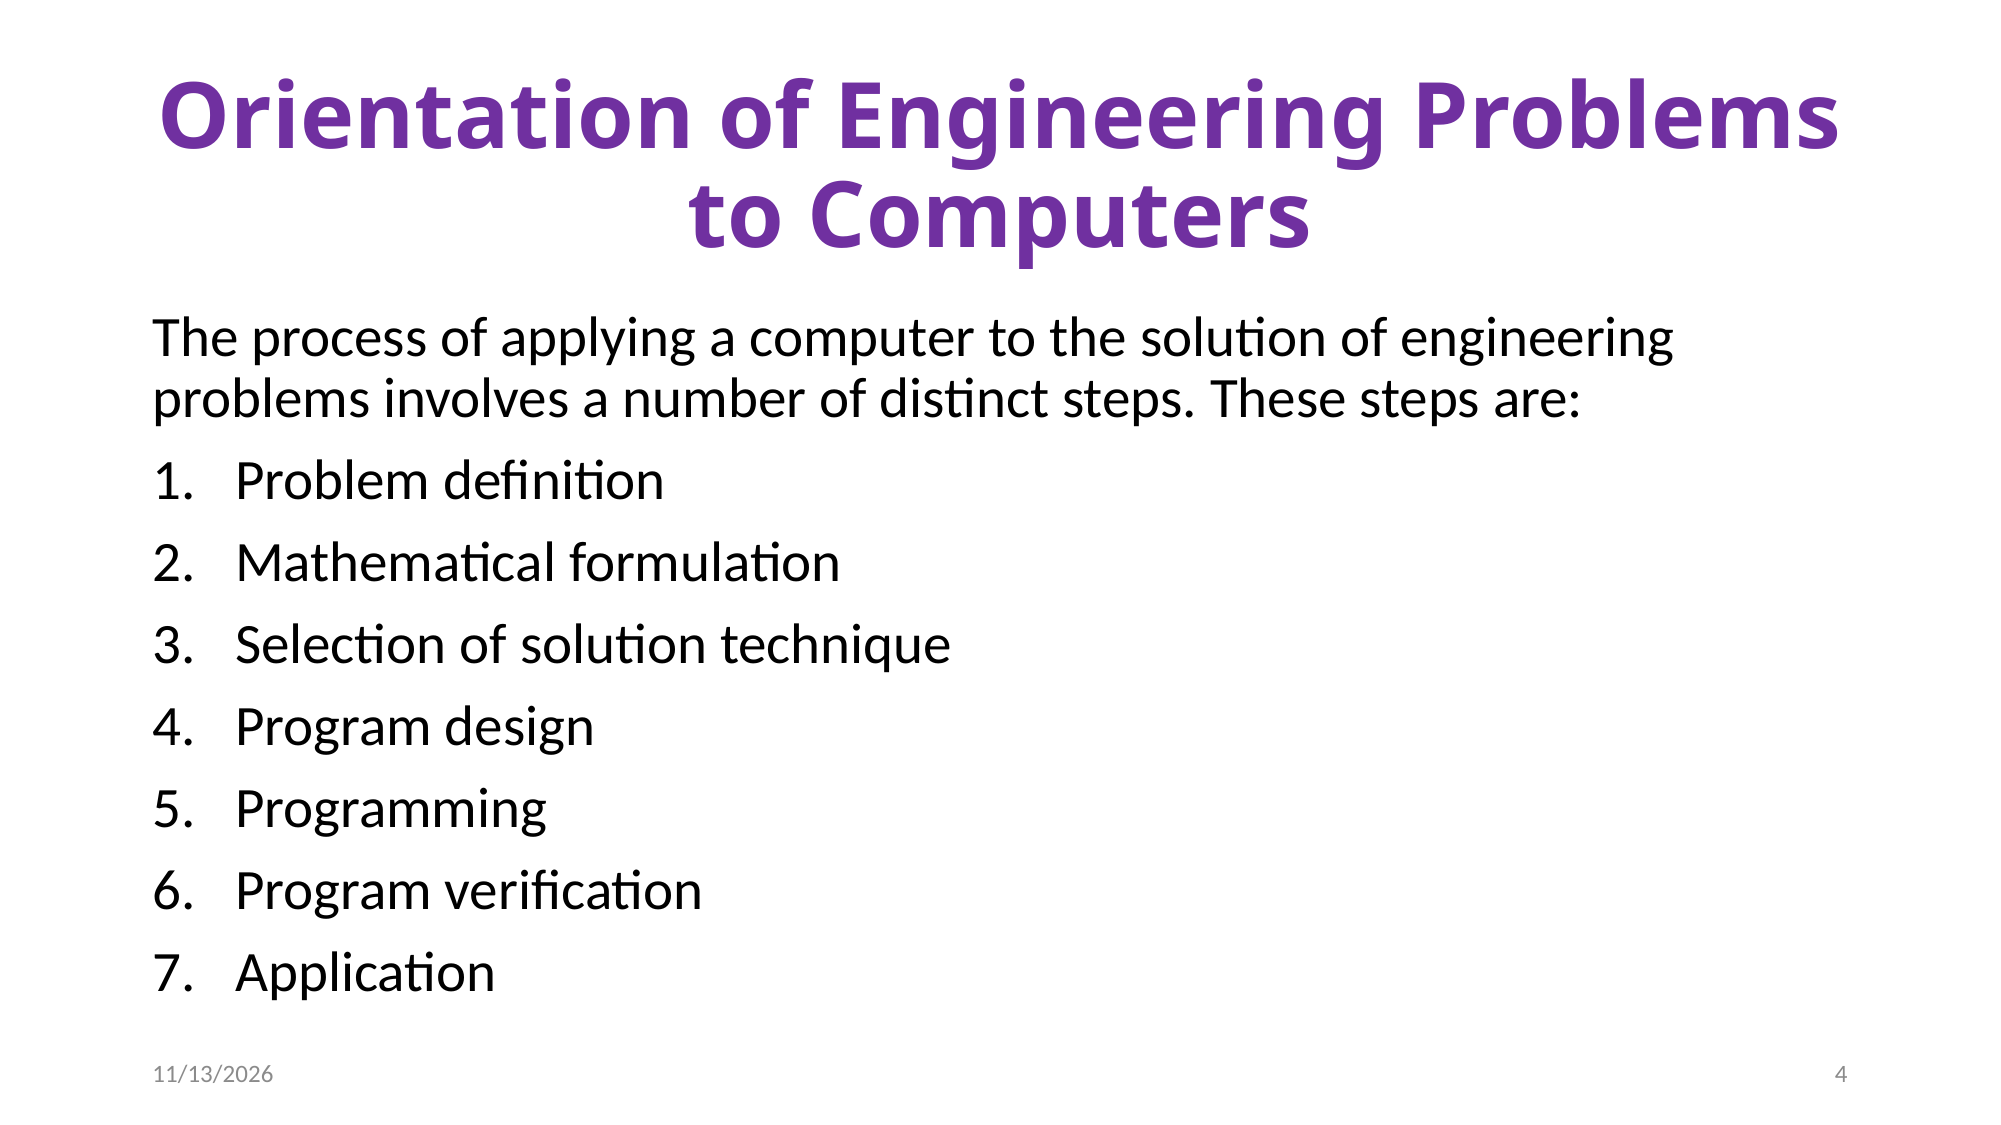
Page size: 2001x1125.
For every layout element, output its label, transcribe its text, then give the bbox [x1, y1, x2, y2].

slide_number 4 [1412, 1042, 1863, 1103]
title Orientation of Engineering Problems to Computers [137, 59, 1863, 278]
list The process of applying a computer to the solution of engineering problems involves a number of distinct steps. These steps are: Problem definition Mathematical formulation Selection of solution technique Program design Programming Program verification Application [137, 299, 1863, 1014]
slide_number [137, 1042, 588, 1103]
